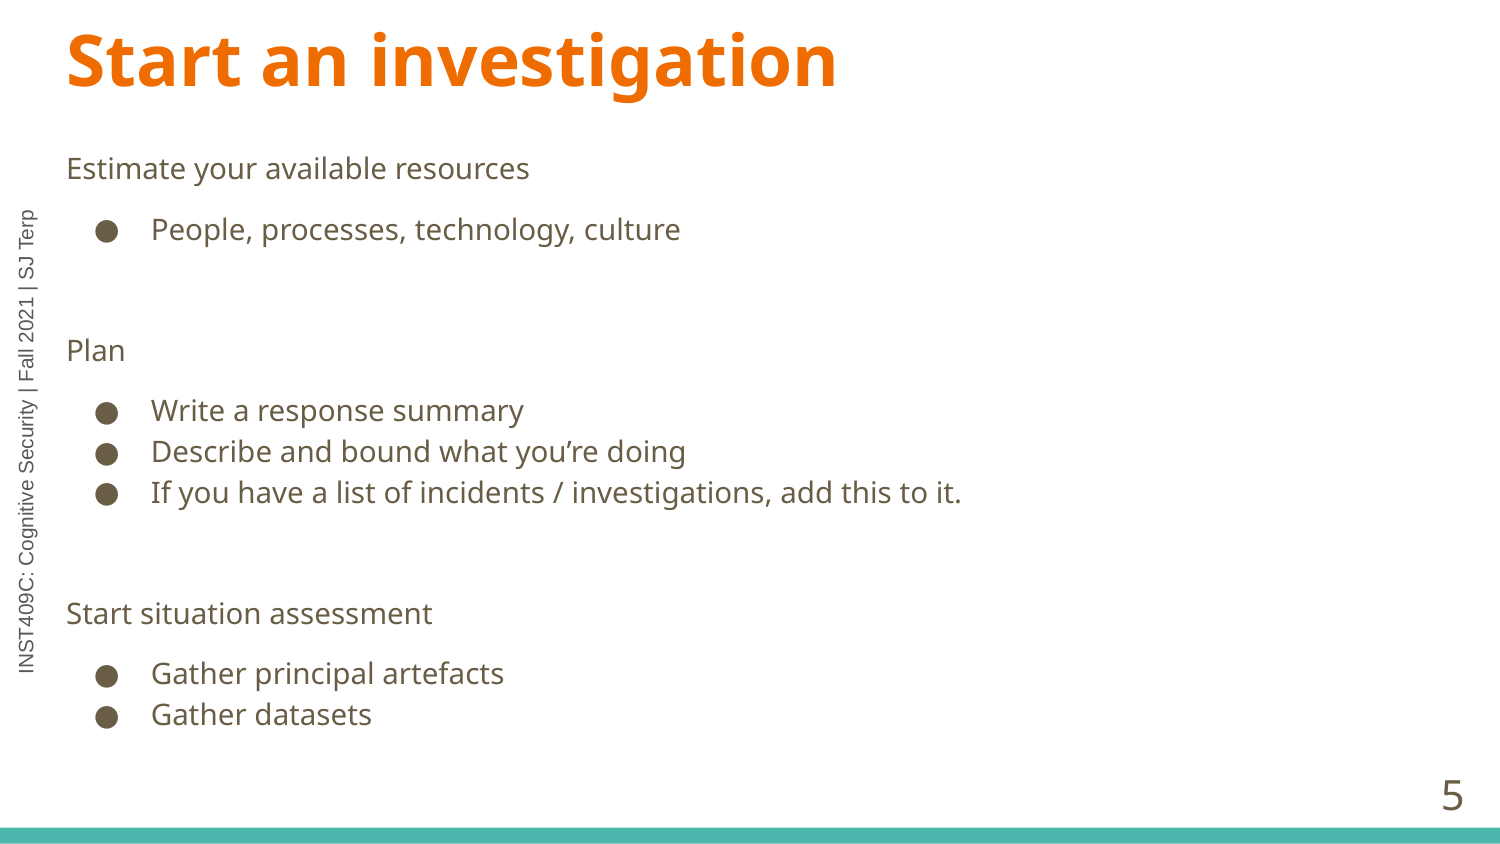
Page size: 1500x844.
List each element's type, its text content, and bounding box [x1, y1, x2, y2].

slide_number ‹#› [1389, 764, 1480, 830]
title Start an investigation [51, 0, 1449, 116]
list Estimate your available resources People, processes, technology, culture Plan Write a response summary Describe and bound what you’re doing If you have a list of incidents / investigations, add this to it. Start situation assessment Gather principal artefacts Gather datasets [51, 129, 1449, 750]
